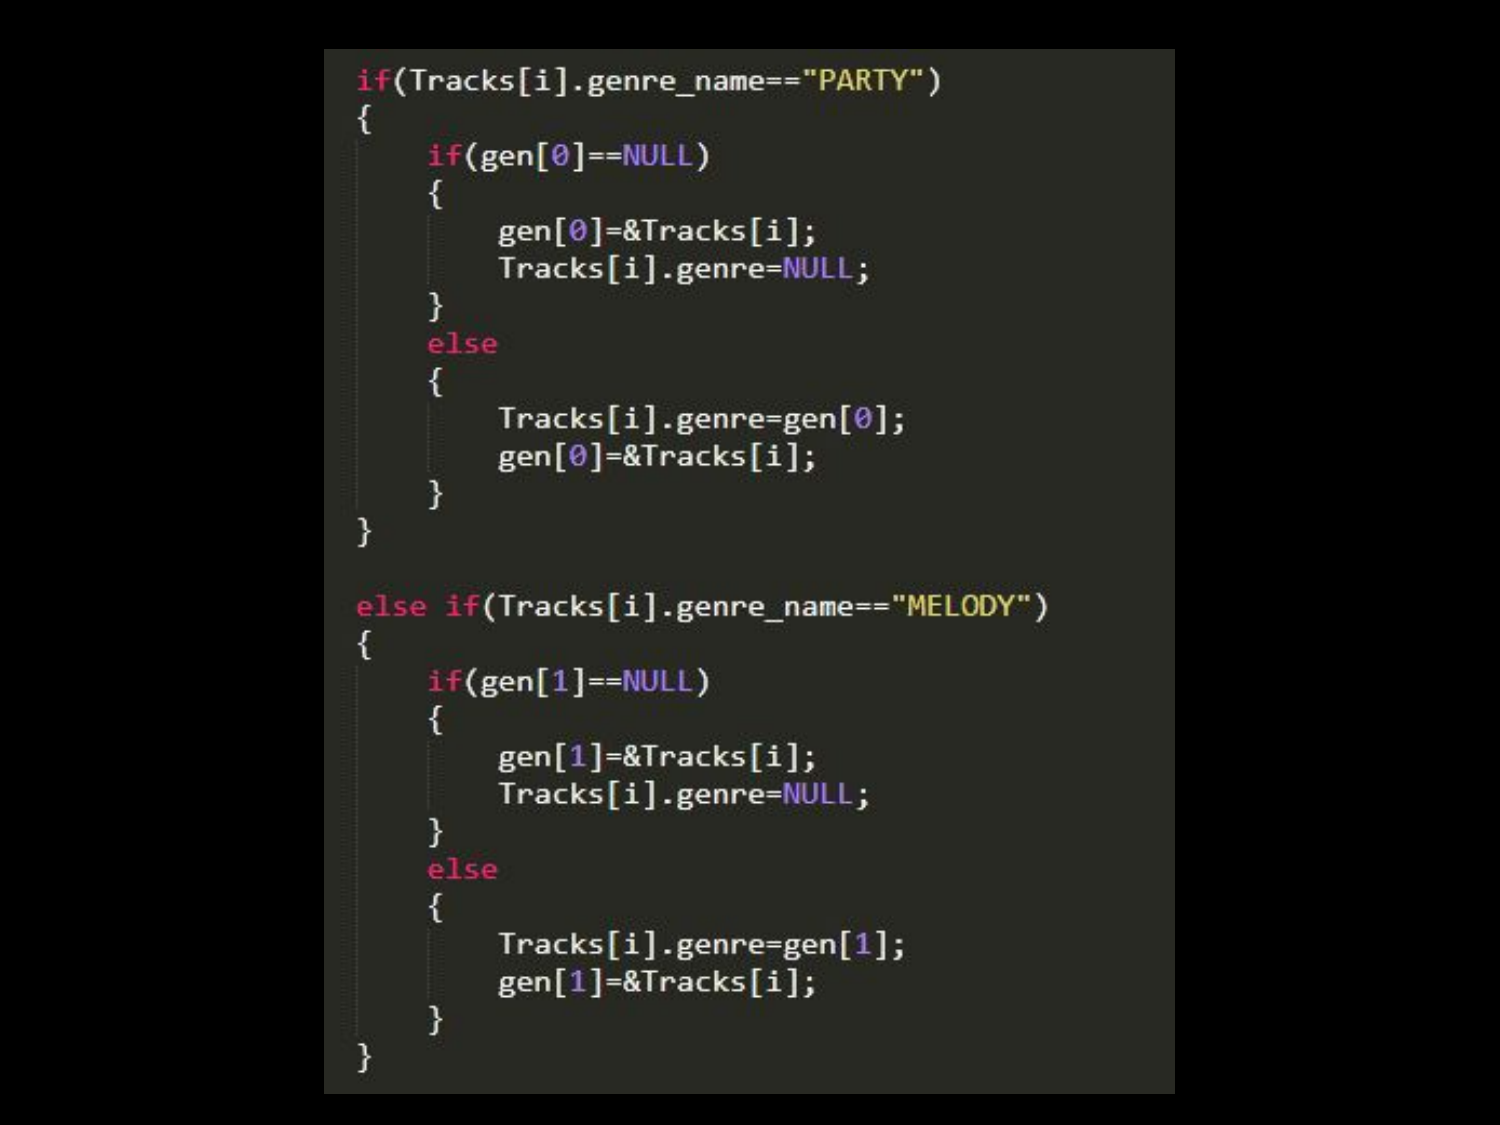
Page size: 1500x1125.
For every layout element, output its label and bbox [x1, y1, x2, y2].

picture [324, 49, 1176, 1094]
